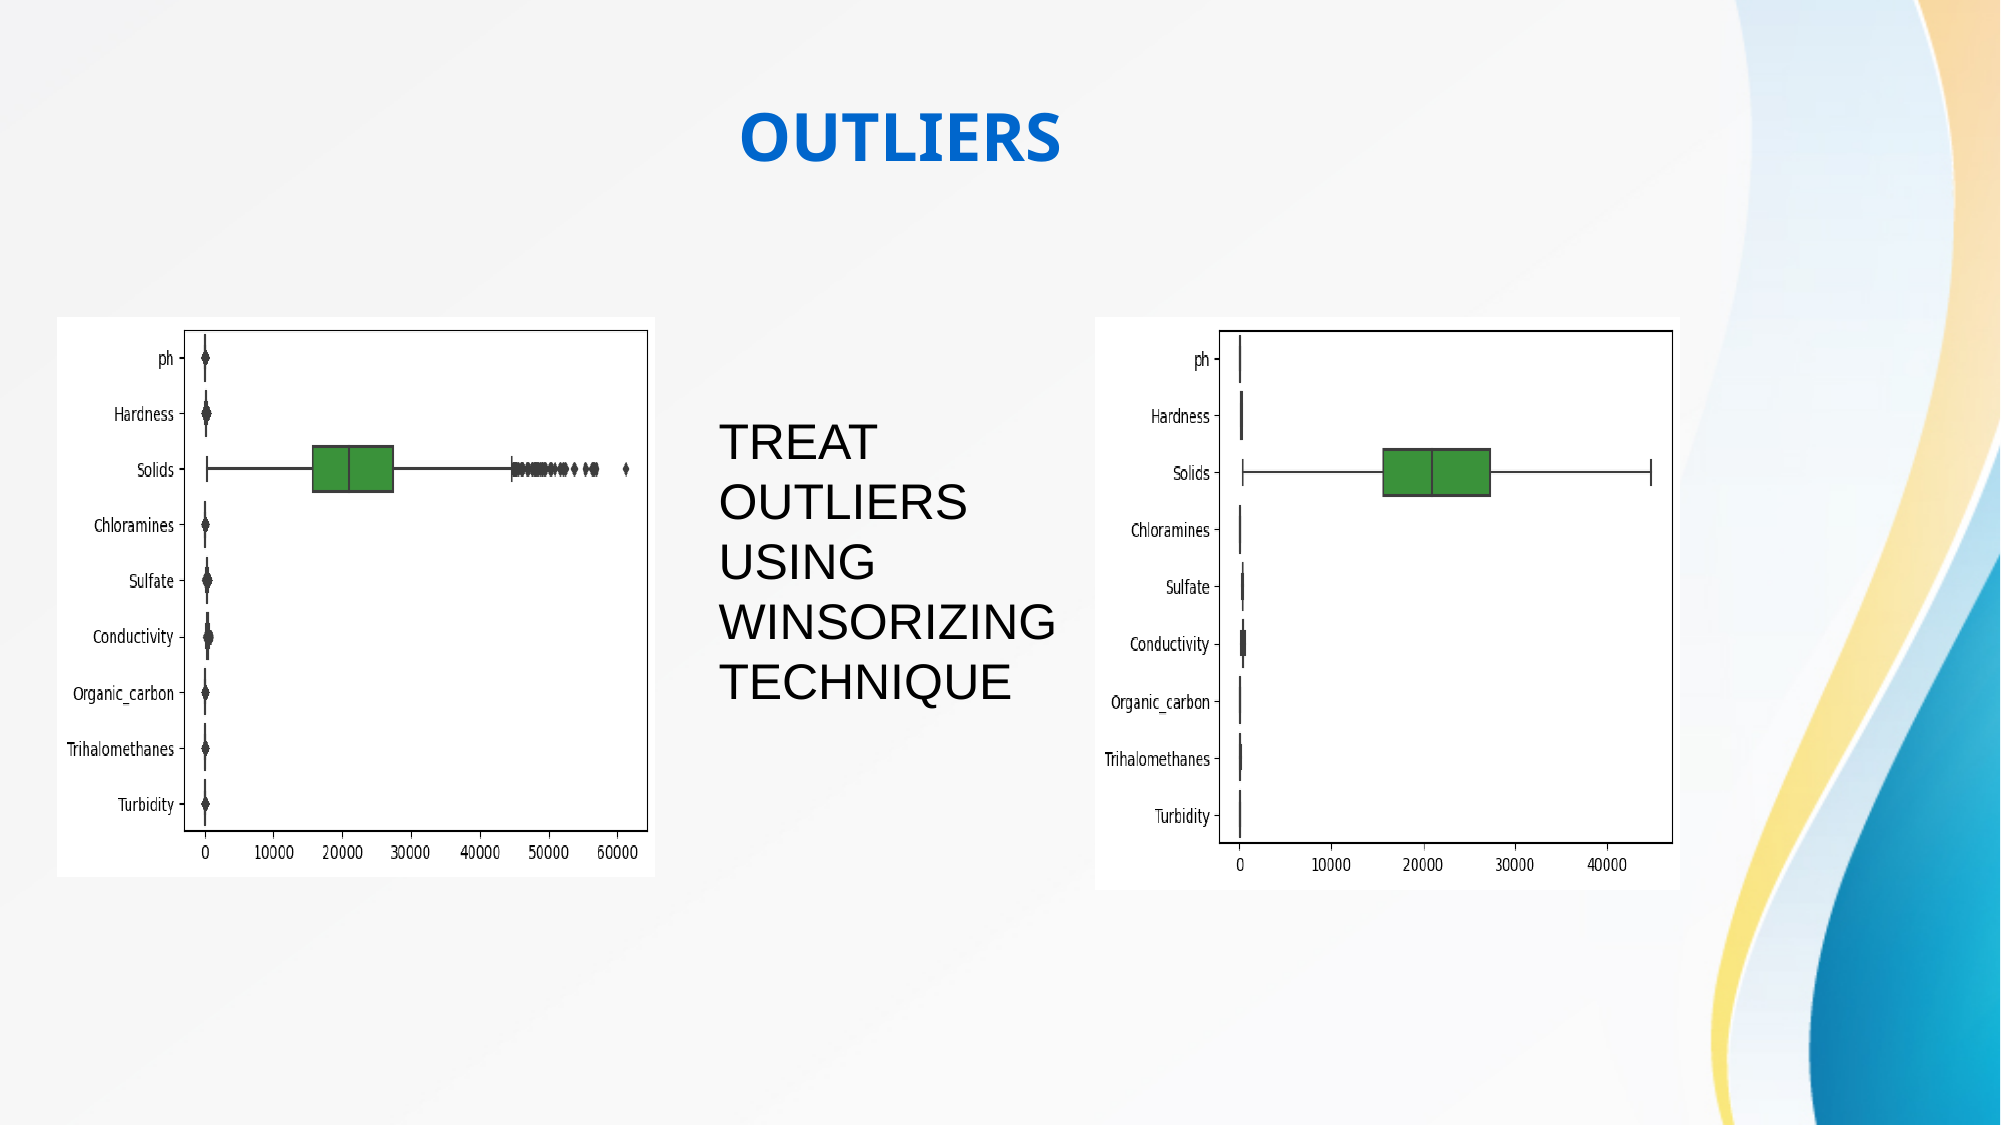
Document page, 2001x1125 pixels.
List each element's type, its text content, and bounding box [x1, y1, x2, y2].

picture [0, 0, 2001, 1125]
text_box OUTLIERS [143, 87, 1657, 183]
text_box TREAT OUTLIERS USING WINSORIZING TECHNIQUE [703, 402, 1095, 718]
